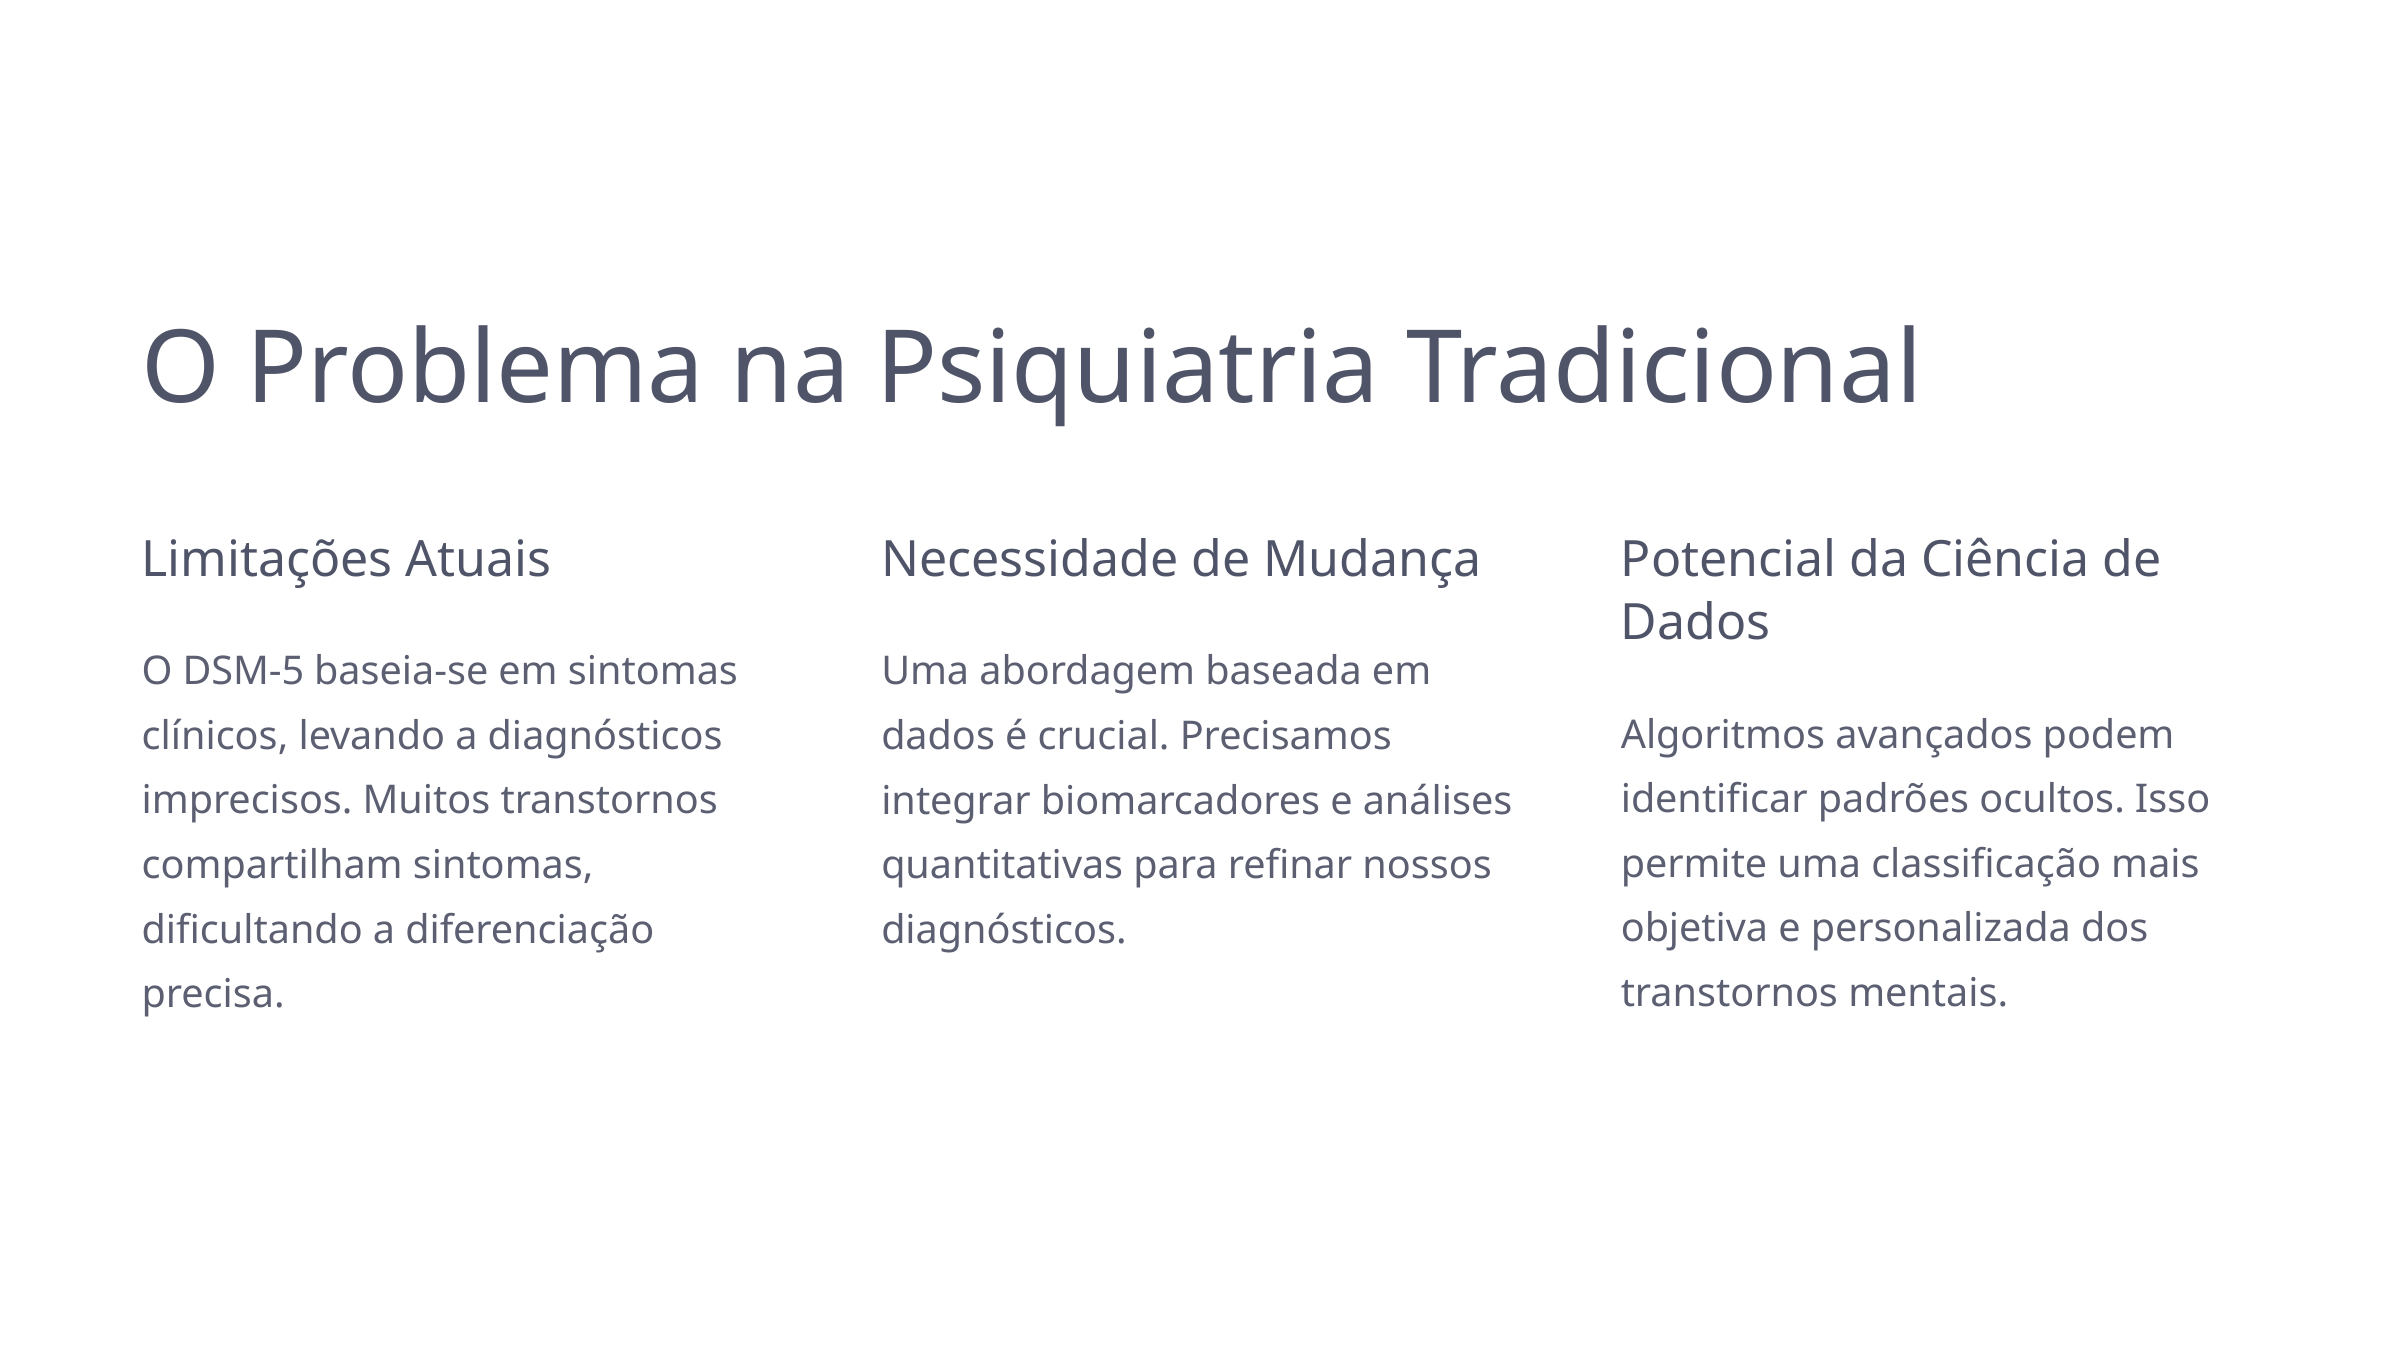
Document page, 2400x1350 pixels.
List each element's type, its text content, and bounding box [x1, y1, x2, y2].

text_box O Problema na Psiquiatria Tradicional [141, 296, 1912, 424]
text_box Limitações Atuais [141, 524, 648, 588]
text_box Necessidade de Mudança [881, 524, 1490, 588]
text_box Potencial da Ciência de Dados [1620, 524, 2261, 651]
text_box Algoritmos avançados podem identificar padrões ocultos. Isso permite uma classificação mais objetiva e personalizada dos transtornos mentais. [1620, 691, 2261, 1016]
text_box Uma abordagem baseada em dados é crucial. Precisamos integrar biomarcadores e análises quantitativas para refinar nossos diagnósticos. [881, 628, 1521, 953]
text_box O DSM-5 baseia-se em sintomas clínicos, levando a diagnósticos imprecisos. Muitos transtornos compartilham sintomas, dificultando a diferenciação precisa. [141, 628, 782, 1017]
